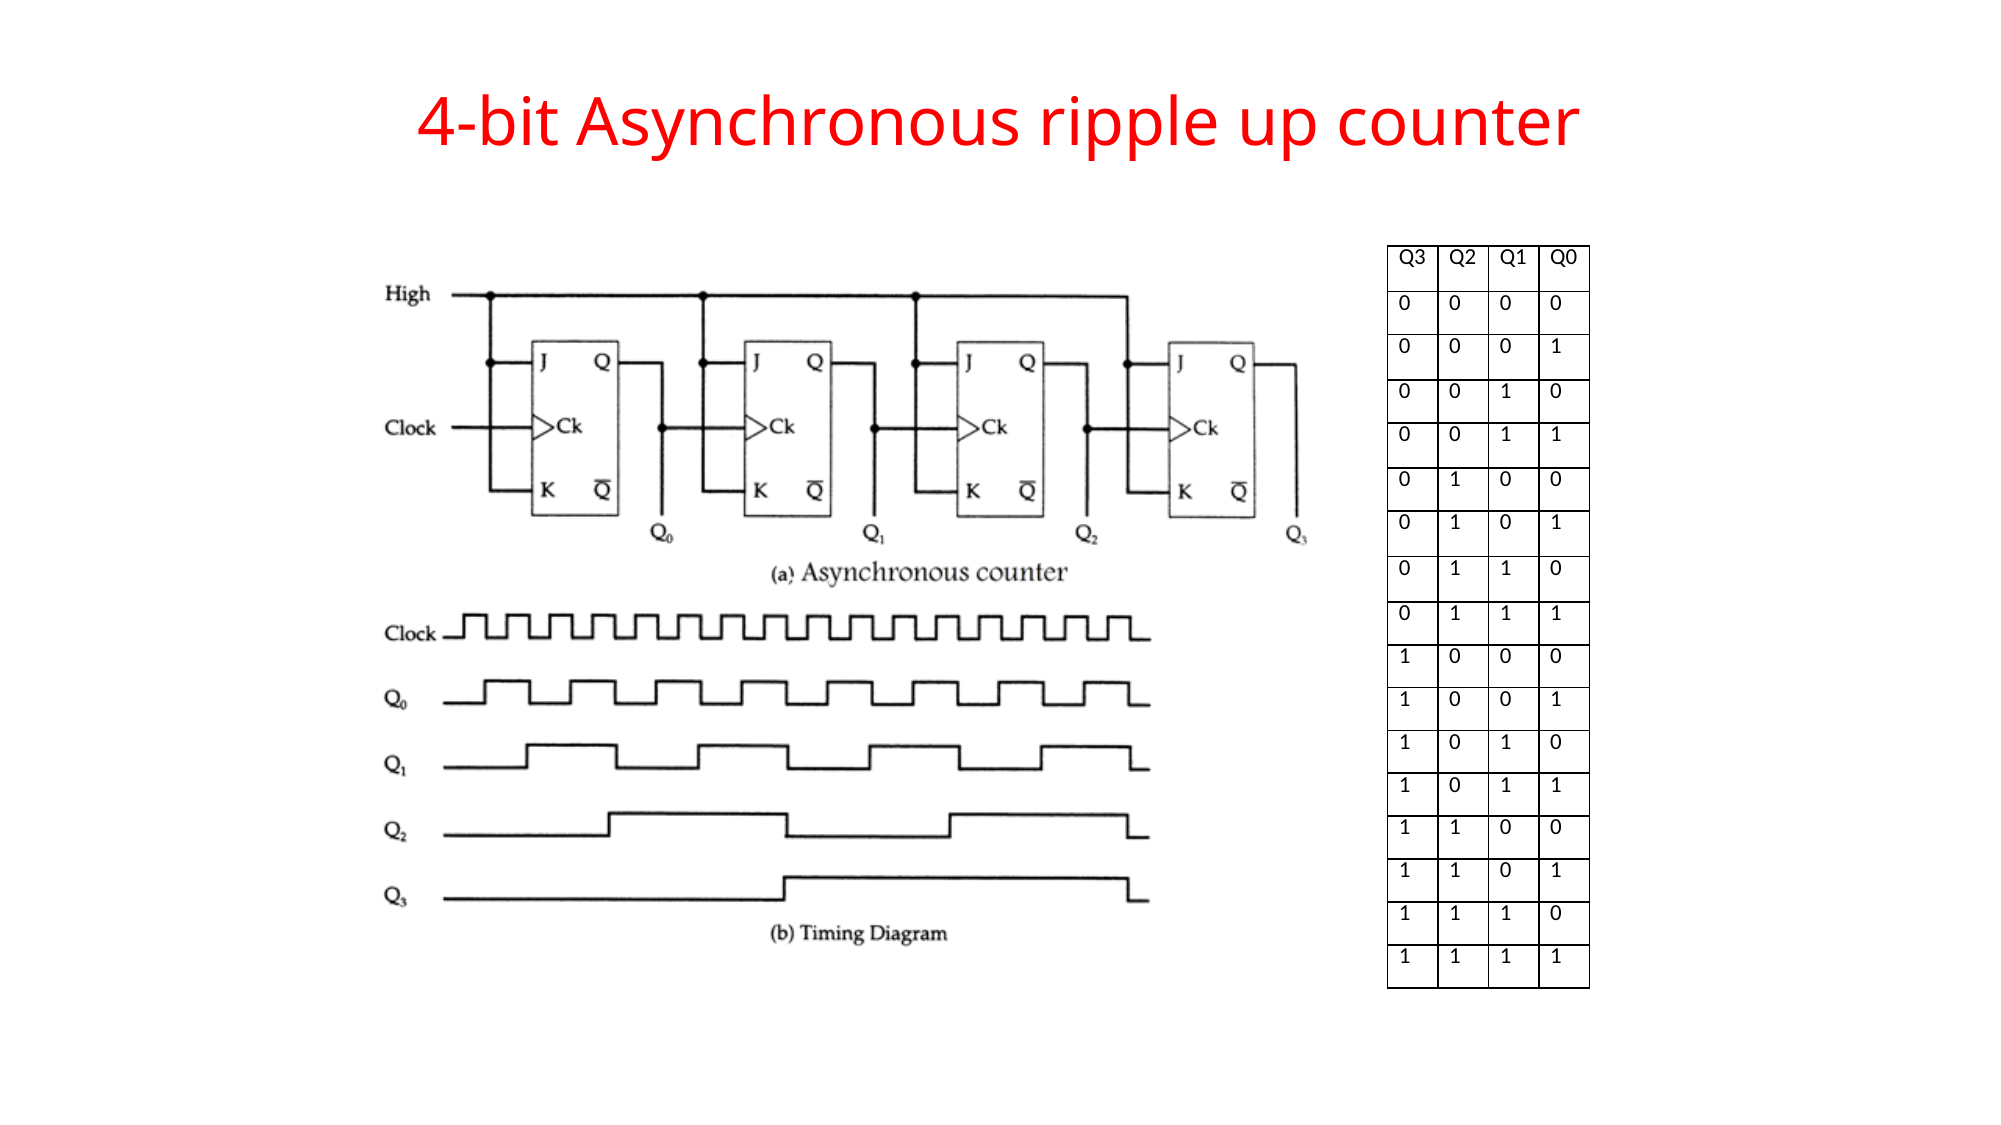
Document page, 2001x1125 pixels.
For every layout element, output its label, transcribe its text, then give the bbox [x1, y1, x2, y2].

table_cell 1 [1439, 903, 1488, 944]
table_cell 1 [1540, 860, 1589, 901]
table_cell 1 [1489, 731, 1538, 772]
table_cell 0 [1540, 731, 1589, 772]
table_cell 1 [1388, 646, 1437, 687]
table_cell 1 [1489, 424, 1538, 467]
table_cell 0 [1388, 381, 1437, 422]
table_cell 1 [1489, 557, 1538, 601]
table_cell 0 [1439, 292, 1488, 334]
table_cell 1 [1388, 731, 1437, 772]
table_cell 1 [1540, 774, 1589, 815]
table_cell 0 [1540, 817, 1589, 858]
table_cell 0 [1540, 292, 1589, 334]
table_header Q1 [1489, 247, 1538, 291]
table_cell 0 [1439, 774, 1488, 815]
table_cell 1 [1439, 512, 1488, 556]
table_cell 0 [1540, 469, 1589, 510]
table_cell 1 [1489, 903, 1538, 944]
table_cell 0 [1439, 646, 1488, 687]
table_cell 1 [1439, 860, 1488, 901]
table_cell 1 [1540, 688, 1589, 730]
table_cell 1 [1489, 381, 1538, 422]
table_cell 0 [1489, 688, 1538, 730]
table_cell 0 [1489, 335, 1538, 379]
table_cell 0 [1489, 817, 1538, 858]
table_cell 1 [1388, 688, 1437, 730]
table_cell 0 [1388, 292, 1437, 334]
table_cell 1 [1540, 946, 1589, 987]
table_cell 0 [1388, 424, 1437, 467]
table_cell 0 [1439, 424, 1488, 467]
table_cell 0 [1540, 903, 1589, 944]
table_cell 1 [1540, 335, 1589, 379]
table_cell 1 [1388, 774, 1437, 815]
table_cell 0 [1489, 860, 1538, 901]
table_cell 1 [1489, 946, 1538, 987]
table_cell 1 [1388, 946, 1437, 987]
table_cell 0 [1540, 557, 1589, 601]
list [349, 274, 1332, 960]
table_cell 1 [1439, 557, 1488, 601]
table_cell 0 [1388, 469, 1437, 510]
table_cell 0 [1388, 557, 1437, 601]
table_header Q2 [1439, 247, 1488, 291]
table_cell 0 [1439, 731, 1488, 772]
table_cell 1 [1540, 603, 1589, 644]
table_cell 0 [1489, 292, 1538, 334]
table_cell 0 [1439, 381, 1488, 422]
table_cell 1 [1388, 817, 1437, 858]
table_cell 1 [1540, 424, 1589, 467]
table_cell 0 [1540, 381, 1589, 422]
table_cell 1 [1489, 774, 1538, 815]
title 4-bit Asynchronous ripple up counter [353, 59, 1647, 188]
table_cell 0 [1489, 469, 1538, 510]
table_cell 0 [1489, 646, 1538, 687]
table_header Q0 [1540, 247, 1589, 291]
table_cell 1 [1540, 512, 1589, 556]
table_cell 0 [1489, 512, 1538, 556]
table_cell 0 [1388, 512, 1437, 556]
table_cell 0 [1439, 335, 1488, 379]
table_cell 1 [1388, 903, 1437, 944]
table_cell 0 [1439, 688, 1488, 730]
table_cell 1 [1388, 860, 1437, 901]
table_cell 1 [1439, 817, 1488, 858]
table_cell 0 [1388, 335, 1437, 379]
table_cell 1 [1439, 946, 1488, 987]
table_cell 1 [1489, 603, 1538, 644]
table_cell 1 [1439, 469, 1488, 510]
table_cell 1 [1439, 603, 1488, 644]
table_cell 0 [1388, 603, 1437, 644]
table_cell 0 [1540, 646, 1589, 687]
table_header Q3 [1388, 247, 1437, 291]
